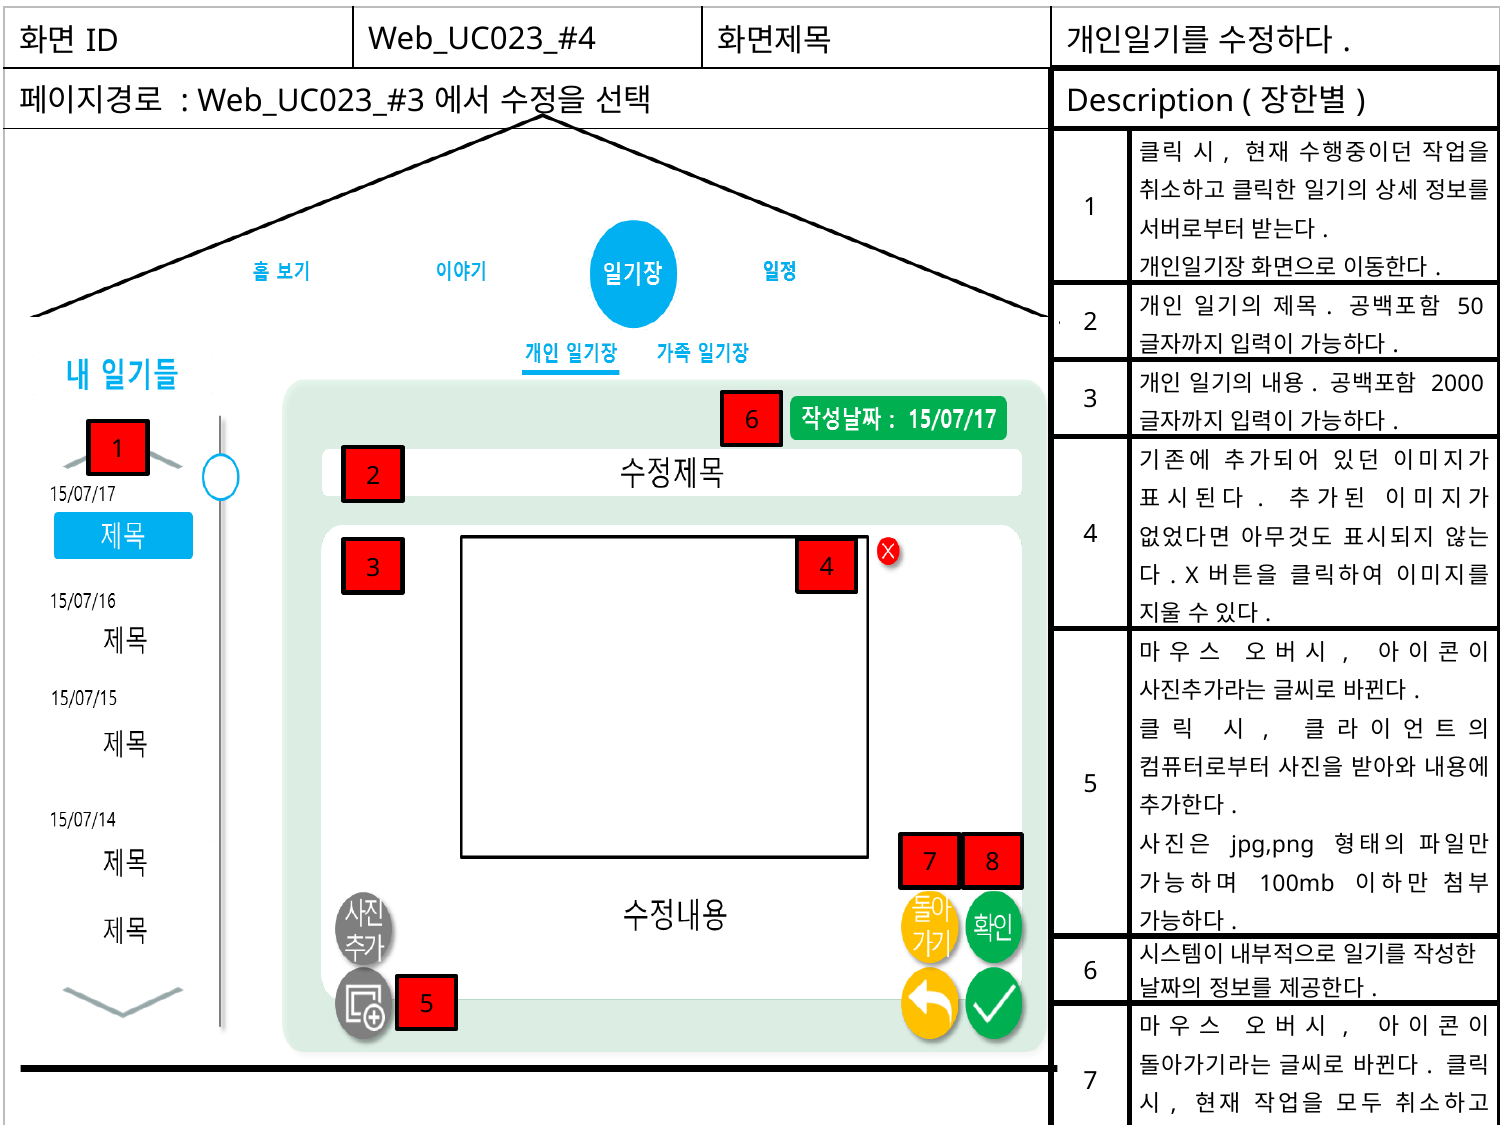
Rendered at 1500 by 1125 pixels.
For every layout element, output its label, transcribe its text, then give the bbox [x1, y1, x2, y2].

table_cell 기존에 추가되어 있던 이미지가 표시된다. 추가된 이미지가 없었다면 아무것도 표시되지 않는다. X버튼을 클릭하여 이미지를 지울 수 있다. [1132, 439, 1497, 626]
picture [18, 113, 1060, 1072]
table_cell 6 [1063, 939, 1127, 1000]
table_cell 시스템이 내부적으로 일기를 작성한 날짜의 정보를 제공한다. [1132, 939, 1497, 1000]
table_header Web_UC023_#4 [354, 8, 701, 67]
table_header 화면제목 [703, 8, 1050, 67]
table_cell 개인 일기의 내용. 공백포함 2000글자까지 입력이 가능하다. [1132, 362, 1497, 434]
table_cell 3 [1063, 362, 1127, 434]
table_cell 2 [1063, 285, 1127, 357]
table_cell 개인 일기의 제목. 공백포함 50글자까지 입력이 가능하다. [1132, 285, 1497, 357]
table_cell 페이지경로 : Web_UC023_#3에서 수정을 선택 [5, 69, 1048, 128]
table_cell 클릭 시, 현재 수행중이던 작업을 취소하고 클릭한 일기의 상세 정보를 서버로부터 받는다. 개인일기장 화면으로 이동한다. [1132, 131, 1497, 280]
table_header 개인일기를 수정하다. [1052, 8, 1499, 65]
table_cell 4 [1063, 439, 1127, 626]
table_cell 마우스 오버시, 아이콘이 사진추가라는 글씨로 바뀐다. 클릭 시, 클라이언트의 컴퓨터로부터 사진을 받아와 내용에 추가한다. 사진은 jpg,png 형태의 파일만 가능하며 100mb 이하만 첨부 가능하다. [1132, 631, 1497, 933]
table_cell [5, 129, 1048, 1125]
table_header 화면ID [5, 8, 352, 67]
table_cell 7 [1054, 1006, 1127, 1125]
table_cell 1 [1063, 131, 1127, 280]
table_cell 5 [1063, 631, 1127, 933]
table_cell Description (장한별) [1054, 71, 1497, 126]
table_cell 마우스 오버시, 아이콘이 돌아가기라는 글씨로 바뀐다. 클릭 시, 현재 작업을 모두 취소하고 개인일기장 화면으로 이동한다. [1132, 1006, 1497, 1125]
